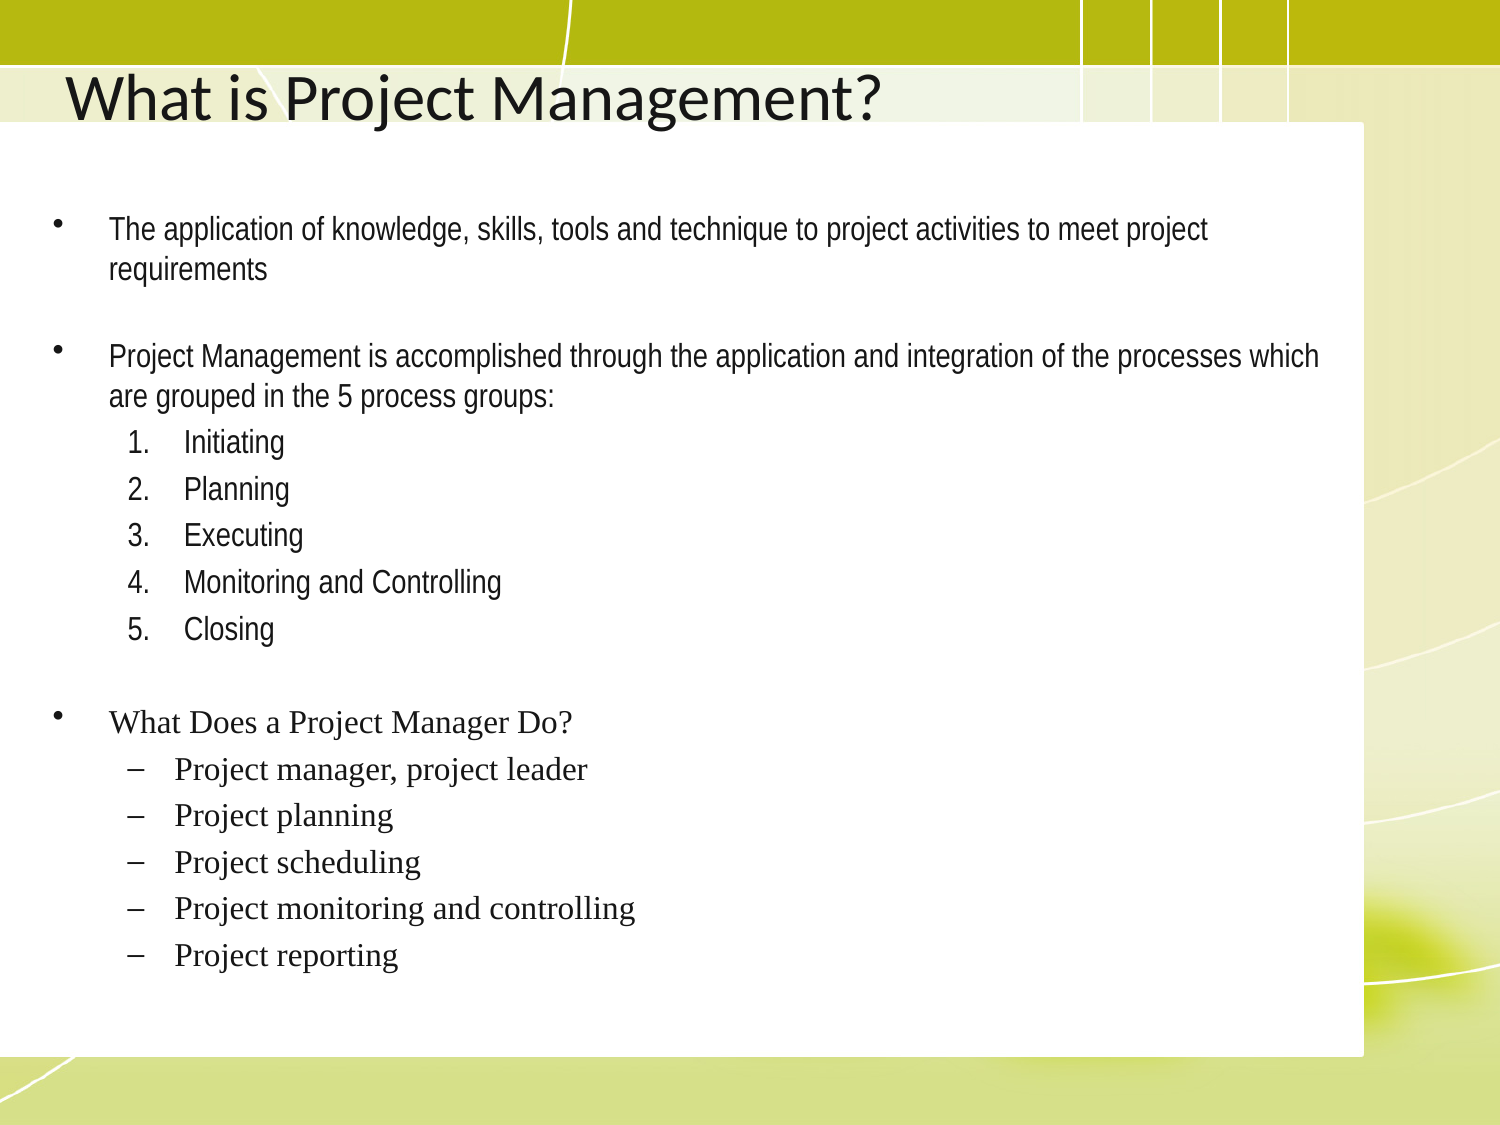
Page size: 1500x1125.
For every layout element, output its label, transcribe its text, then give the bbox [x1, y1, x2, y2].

picture [0, 0, 1500, 1125]
title What is Project Management? [49, 62, 1301, 126]
list The application of knowledge, skills, tools and technique to project activities to meet project requirements Project Management is accomplished through the application and integration of the processes which are grouped in the 5 process groups: Initiating Planning Executing Monitoring and Controlling Closing What Does a Project Manager Do? Project manager, project leader Project planning Project scheduling Project monitoring and controlling Project reporting [37, 199, 1363, 1026]
